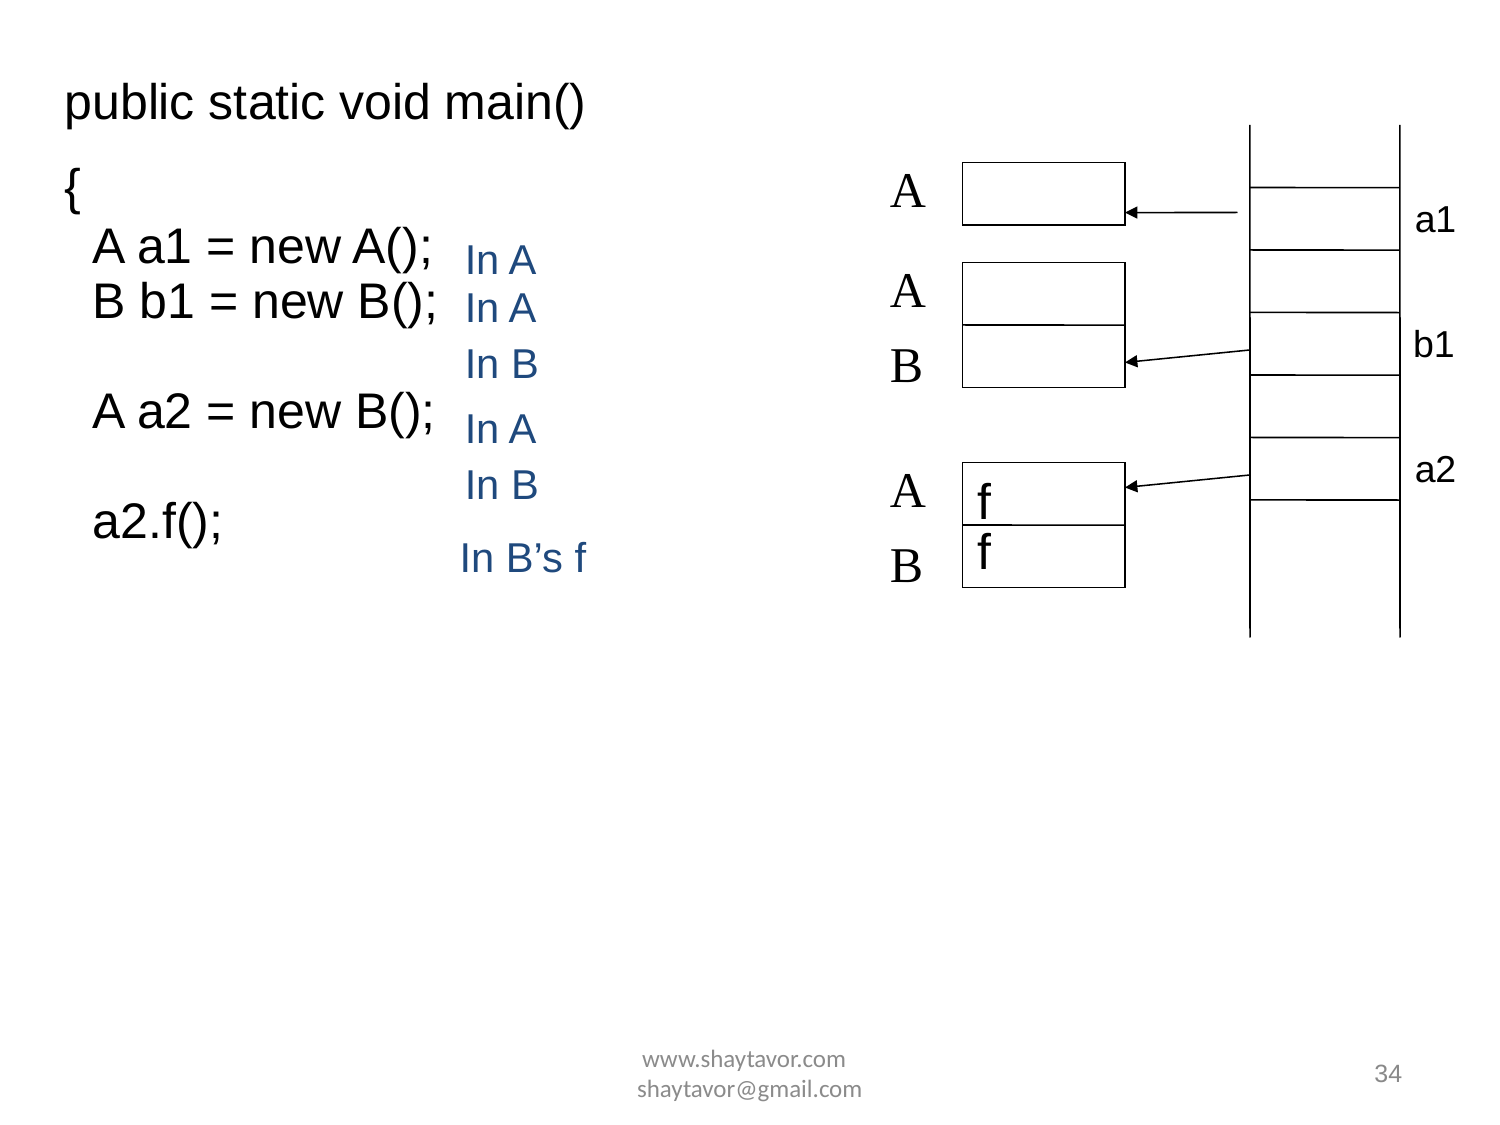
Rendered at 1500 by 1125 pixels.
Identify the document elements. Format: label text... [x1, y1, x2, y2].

text_box B [874, 338, 963, 413]
text_box a1 [1400, 187, 1500, 248]
slide_number 34 [1359, 1042, 1425, 1103]
text_box f [962, 462, 1038, 512]
text_box [1038, 526, 1125, 588]
text_box [1125, 349, 1250, 368]
text_box In A In B [449, 287, 750, 393]
text_box A [874, 449, 963, 538]
text_box In A [449, 224, 738, 287]
text_box B [874, 538, 963, 613]
text_box f [962, 512, 1038, 588]
text_box [963, 262, 1125, 388]
text_box In B’s f [444, 537, 745, 588]
text_box public static void main() { A a1 = new A(); B b1 = new B(); A a2 = new B(); a2.f(); [49, 62, 725, 663]
text_box A [874, 149, 963, 238]
text_box [1125, 474, 1250, 493]
text_box a2 [1400, 437, 1500, 498]
text_box [1125, 206, 1238, 219]
text_box [1038, 462, 1125, 525]
text_box In A In B [449, 408, 750, 514]
text_box [963, 162, 1125, 225]
text_box b1 [1398, 312, 1500, 373]
text_box A [874, 249, 963, 338]
footer www.shaytavor.com shaytavor@gmail.com [512, 1042, 988, 1103]
